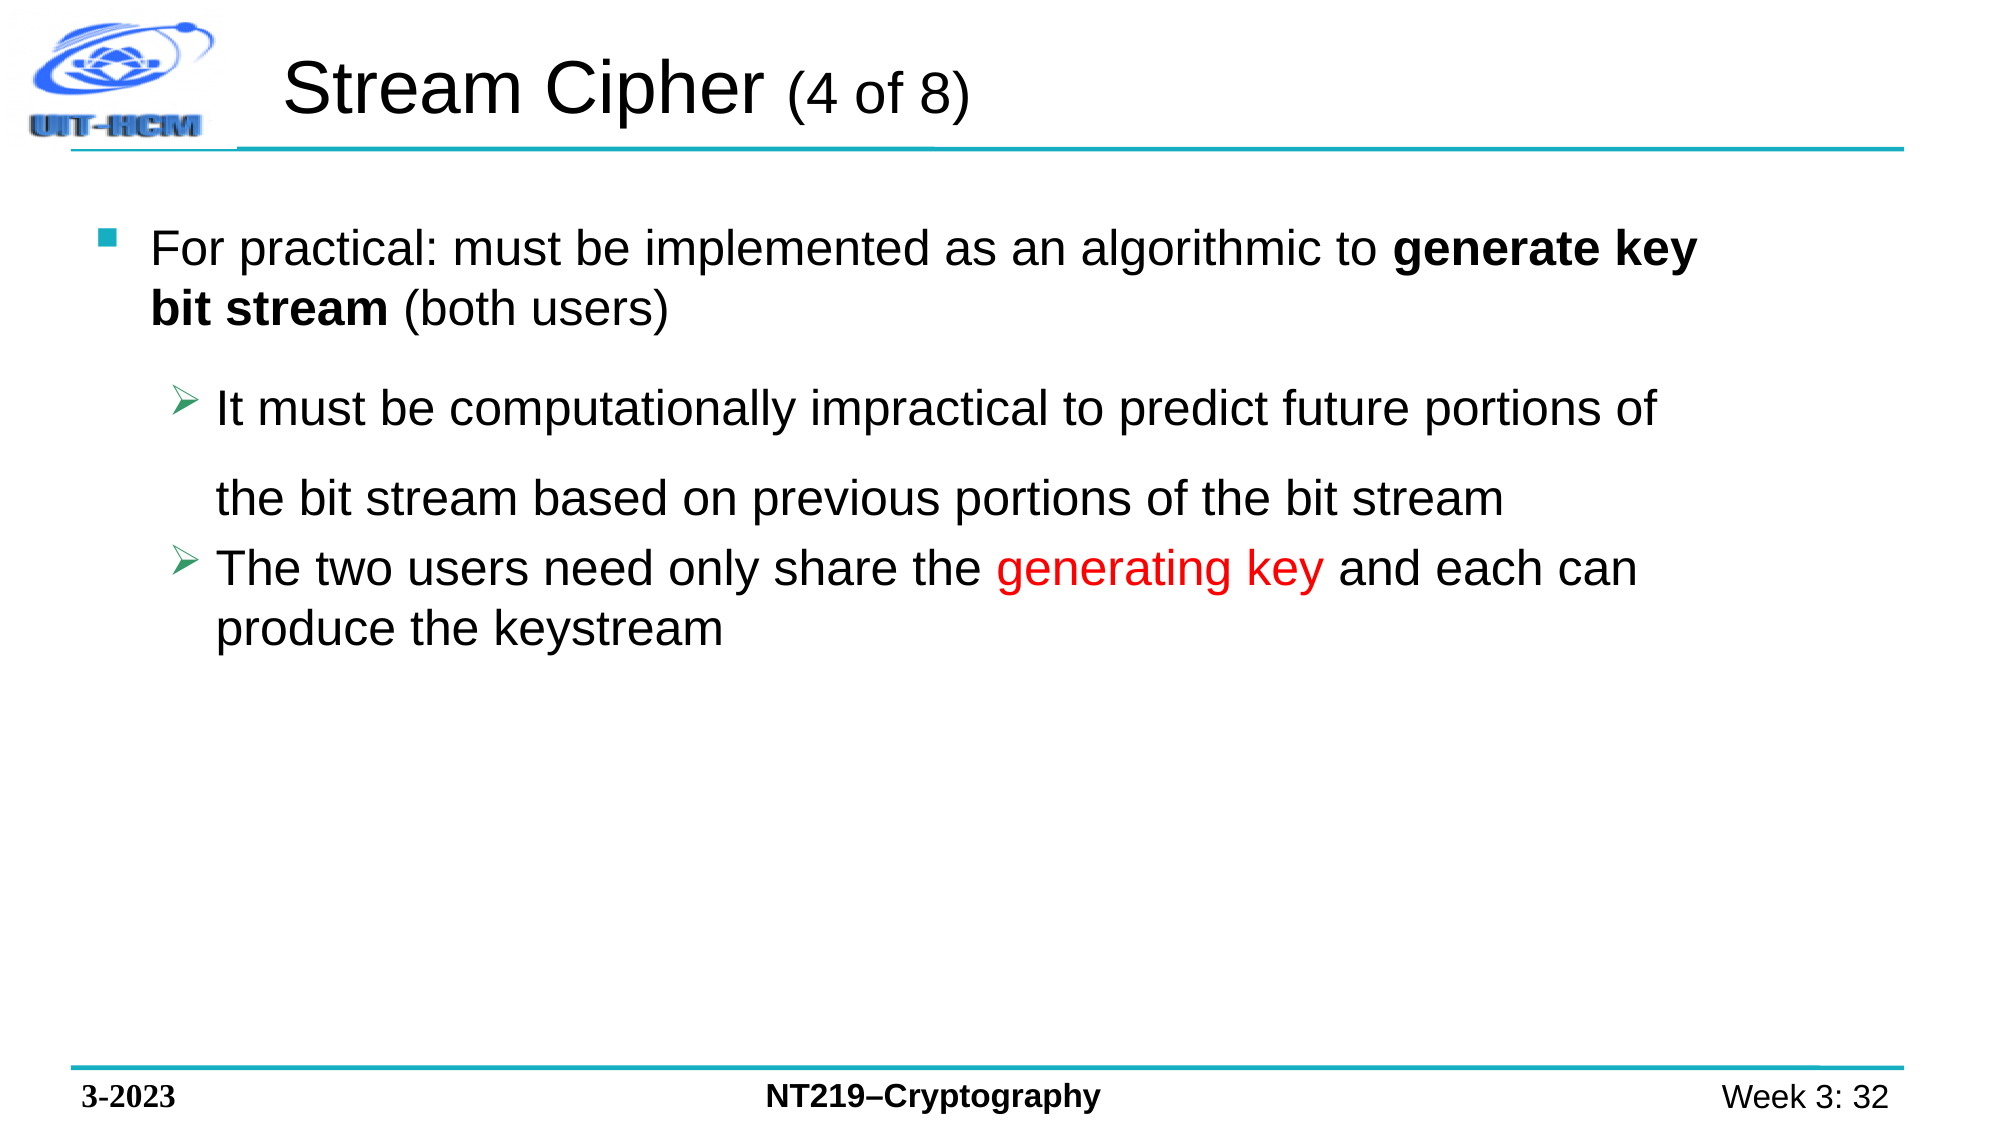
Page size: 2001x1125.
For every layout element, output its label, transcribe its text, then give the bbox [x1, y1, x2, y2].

picture [7, 8, 237, 149]
title Stream Cipher (4 of 8) [267, 0, 1485, 186]
list For practical: must be implemented as an algorithmic to generate key bit stream (both users) It must be computationally impractical to predict future portions of the bit stream based on previous portions of the bit stream The two users need only share the generating key and each can produce the keystream [78, 208, 1750, 861]
